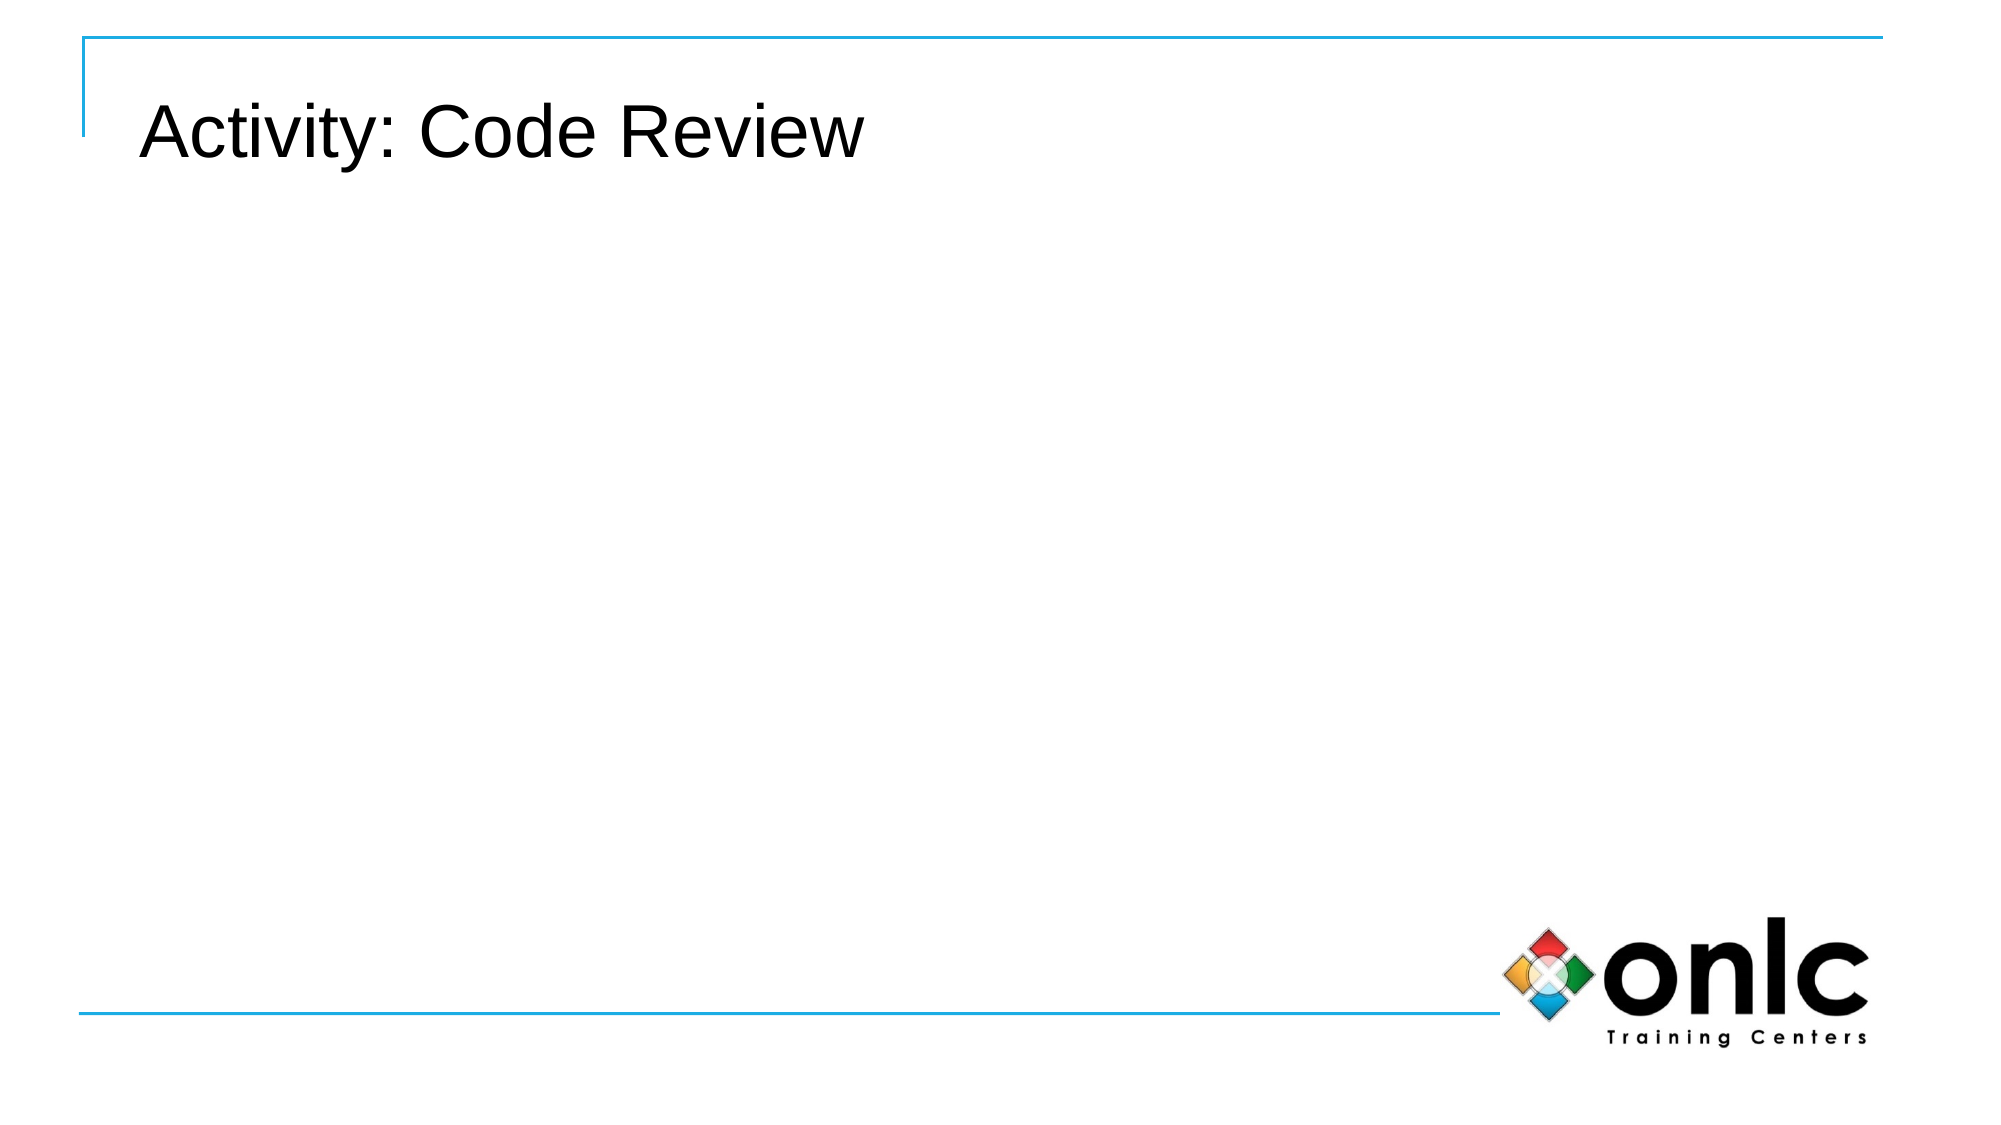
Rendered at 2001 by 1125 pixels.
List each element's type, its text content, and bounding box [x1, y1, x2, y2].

picture [1500, 912, 1875, 1059]
title Activity: Code Review [125, 75, 1875, 262]
